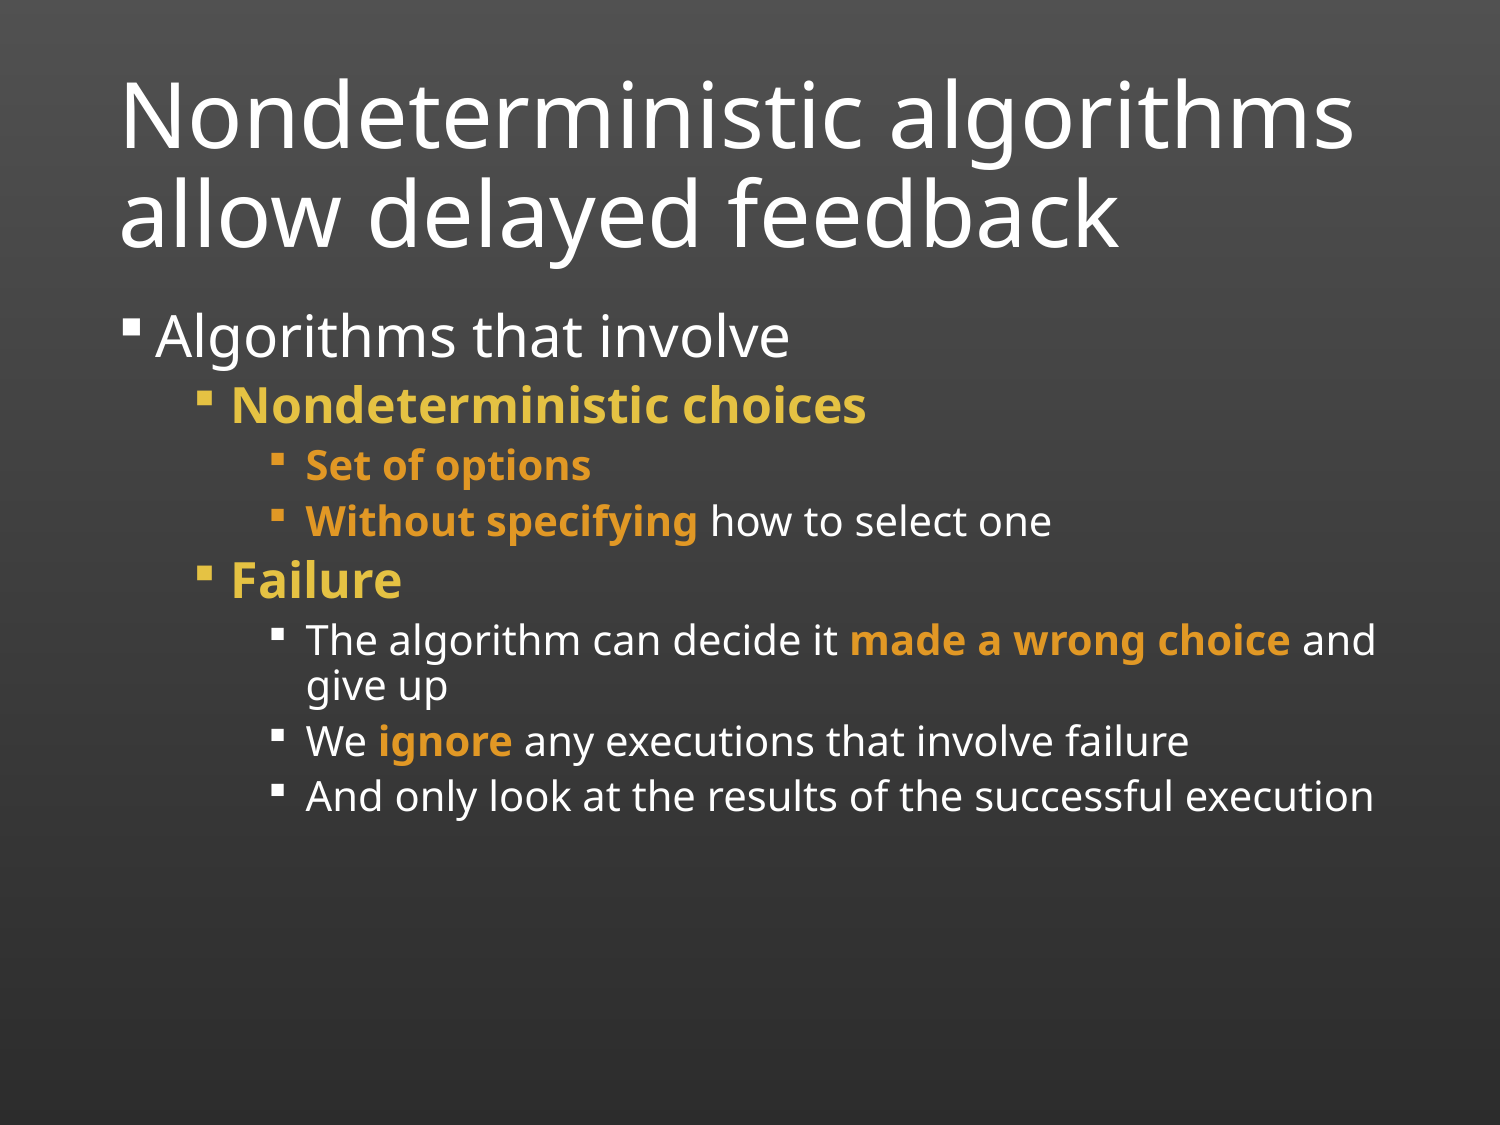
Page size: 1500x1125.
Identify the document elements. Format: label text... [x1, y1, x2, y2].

list Algorithms that involve Nondeterministic choices Set of options Without specifying how to select one Failure The algorithm can decide it made a wrong choice and give up We ignore any executions that involve failure And only look at the results of the successful execution [103, 299, 1397, 1014]
title Nondeterministic algorithms allow delayed feedback [103, 59, 1397, 278]
